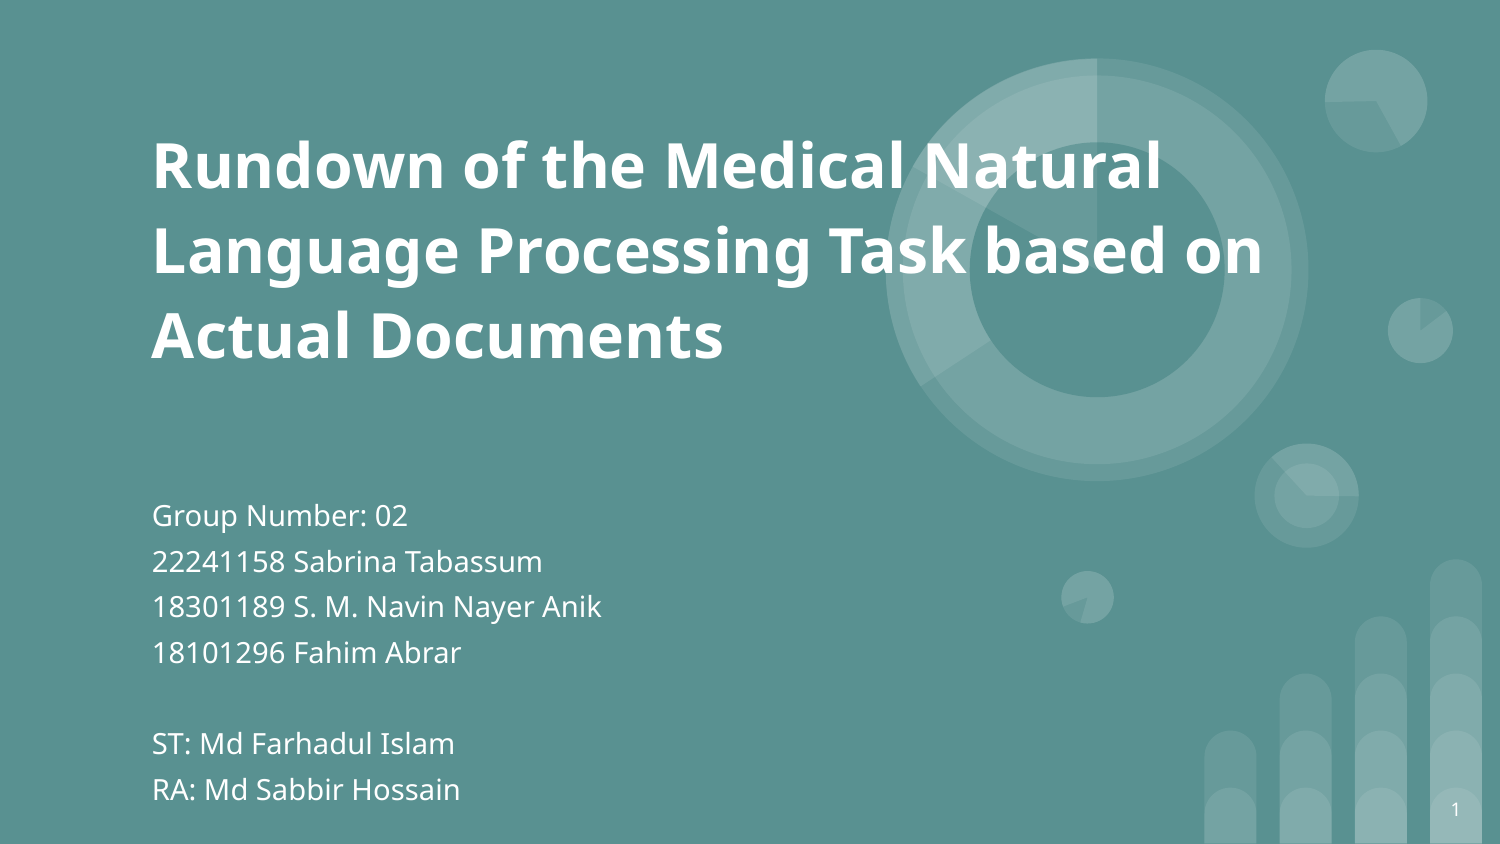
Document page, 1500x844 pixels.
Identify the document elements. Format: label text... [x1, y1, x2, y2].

text_box Rundown of the Medical Natural Language Processing Task based on Actual Documents [136, 95, 1403, 403]
text_box ‹#› [1386, 777, 1477, 842]
text_box Group Number: 02 22241158 Sabrina Tabassum 18301189 S. M. Navin Nayer Anik 18101296 Fahim Abrar ST: Md Farhadul Islam RA: Md Sabbir Hossain [136, 474, 835, 828]
